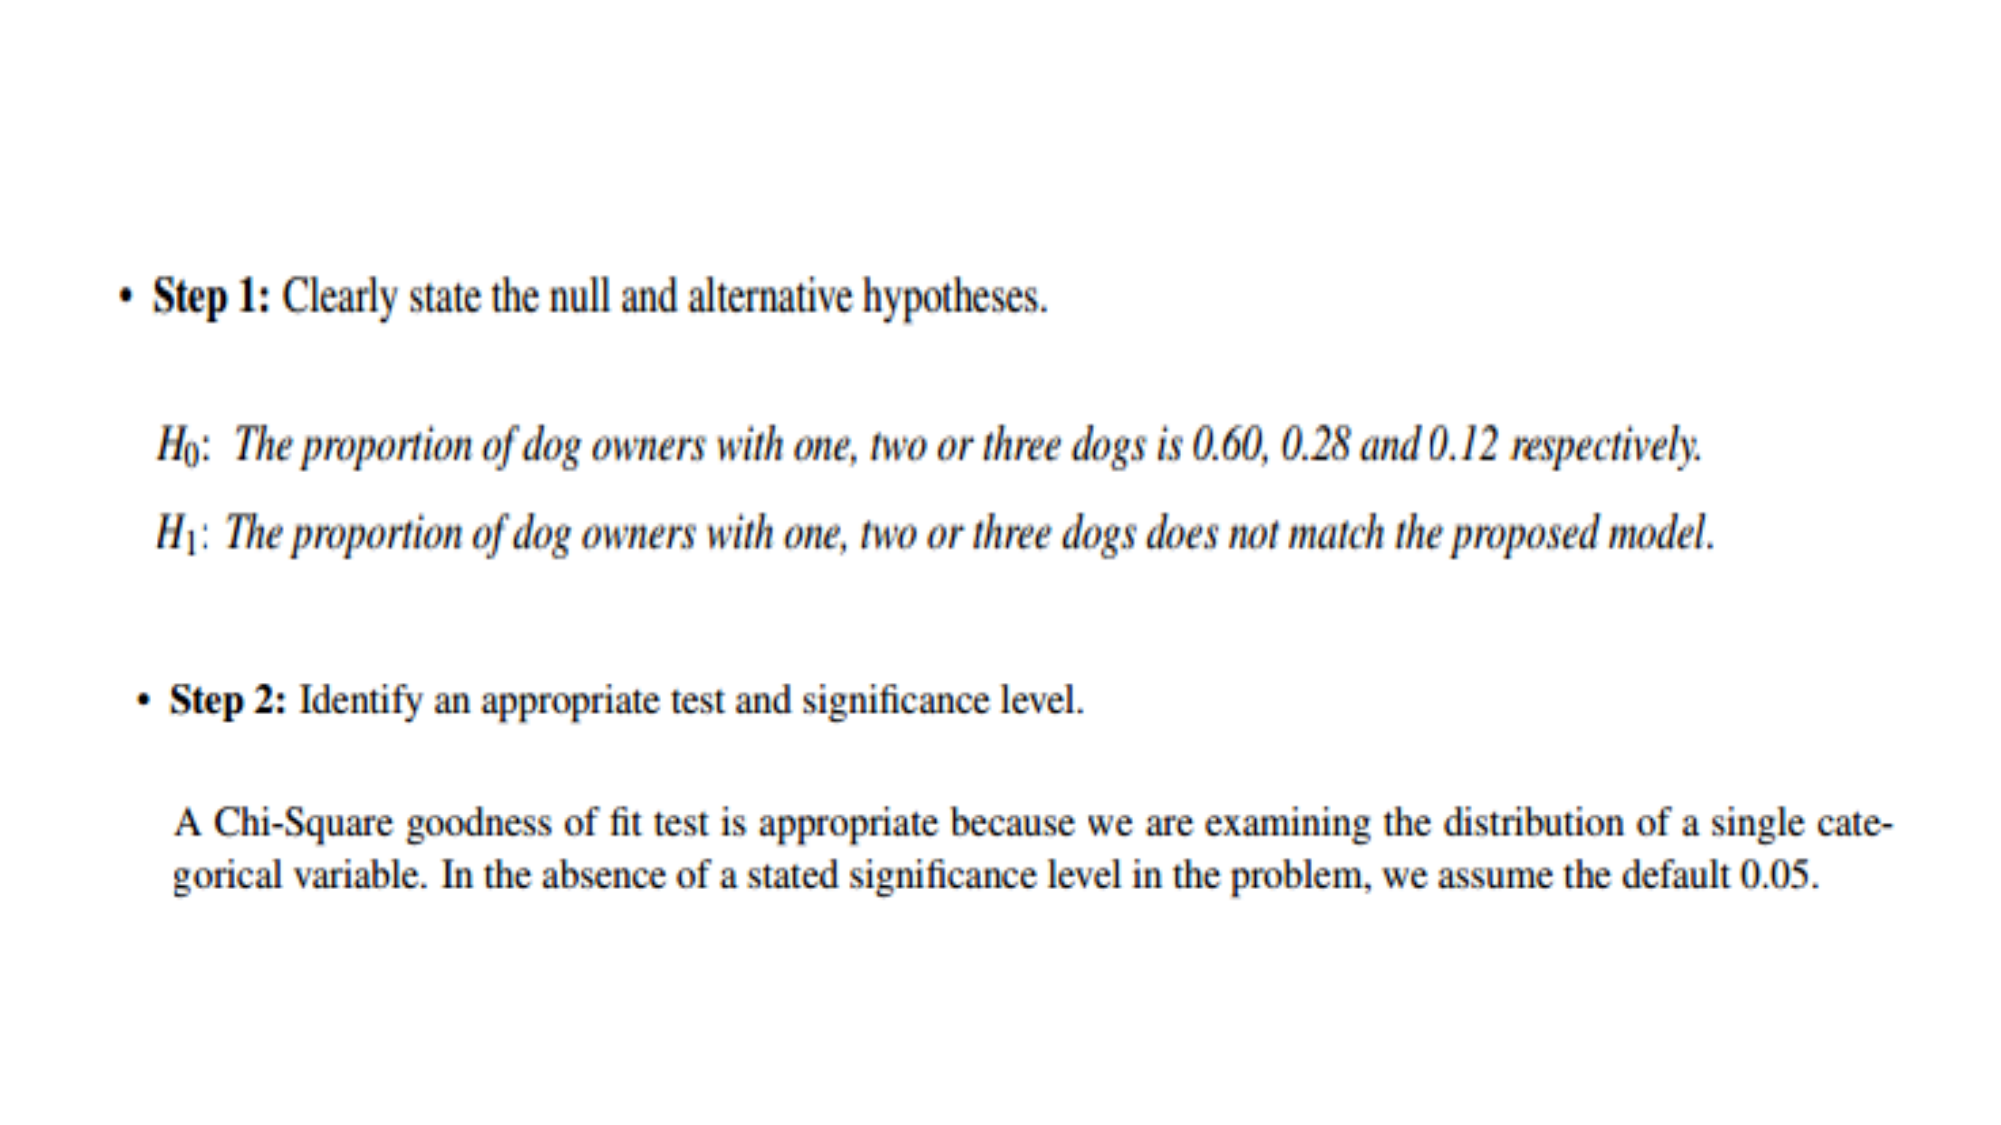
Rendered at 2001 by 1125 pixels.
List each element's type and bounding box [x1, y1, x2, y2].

picture [75, 682, 1925, 921]
picture [69, 260, 1790, 599]
